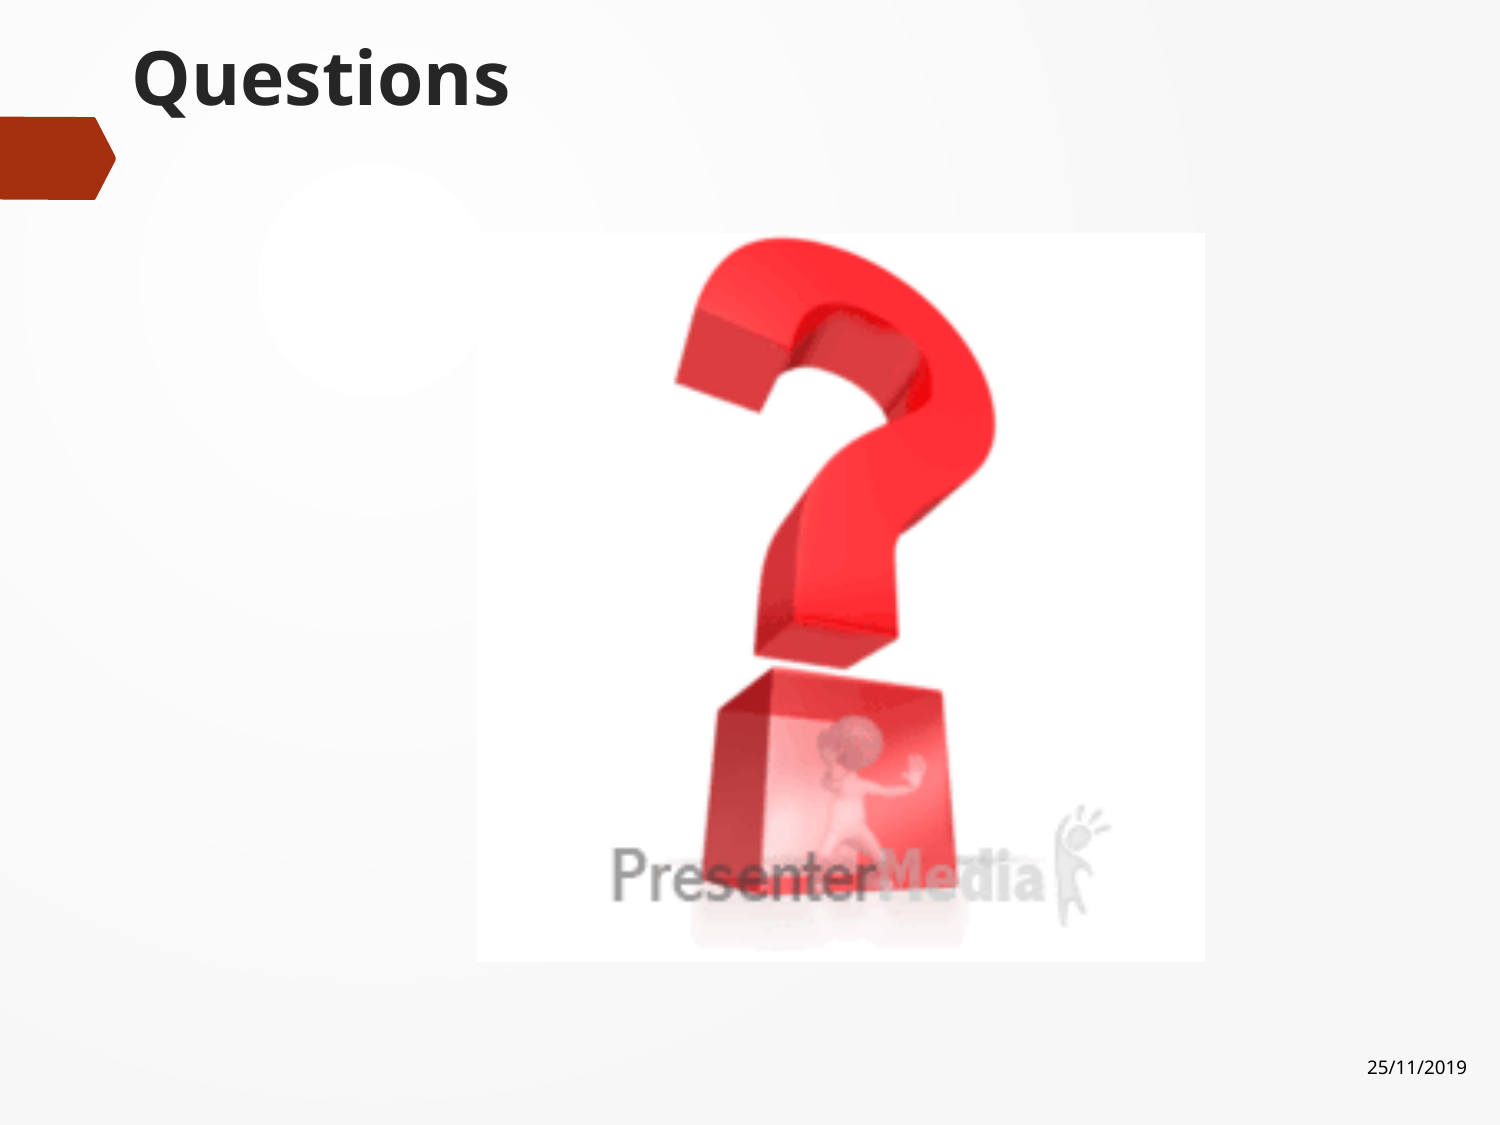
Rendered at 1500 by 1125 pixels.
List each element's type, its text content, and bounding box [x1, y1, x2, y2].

title Questions [116, 23, 1483, 158]
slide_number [1260, 1037, 1483, 1098]
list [477, 233, 1206, 962]
